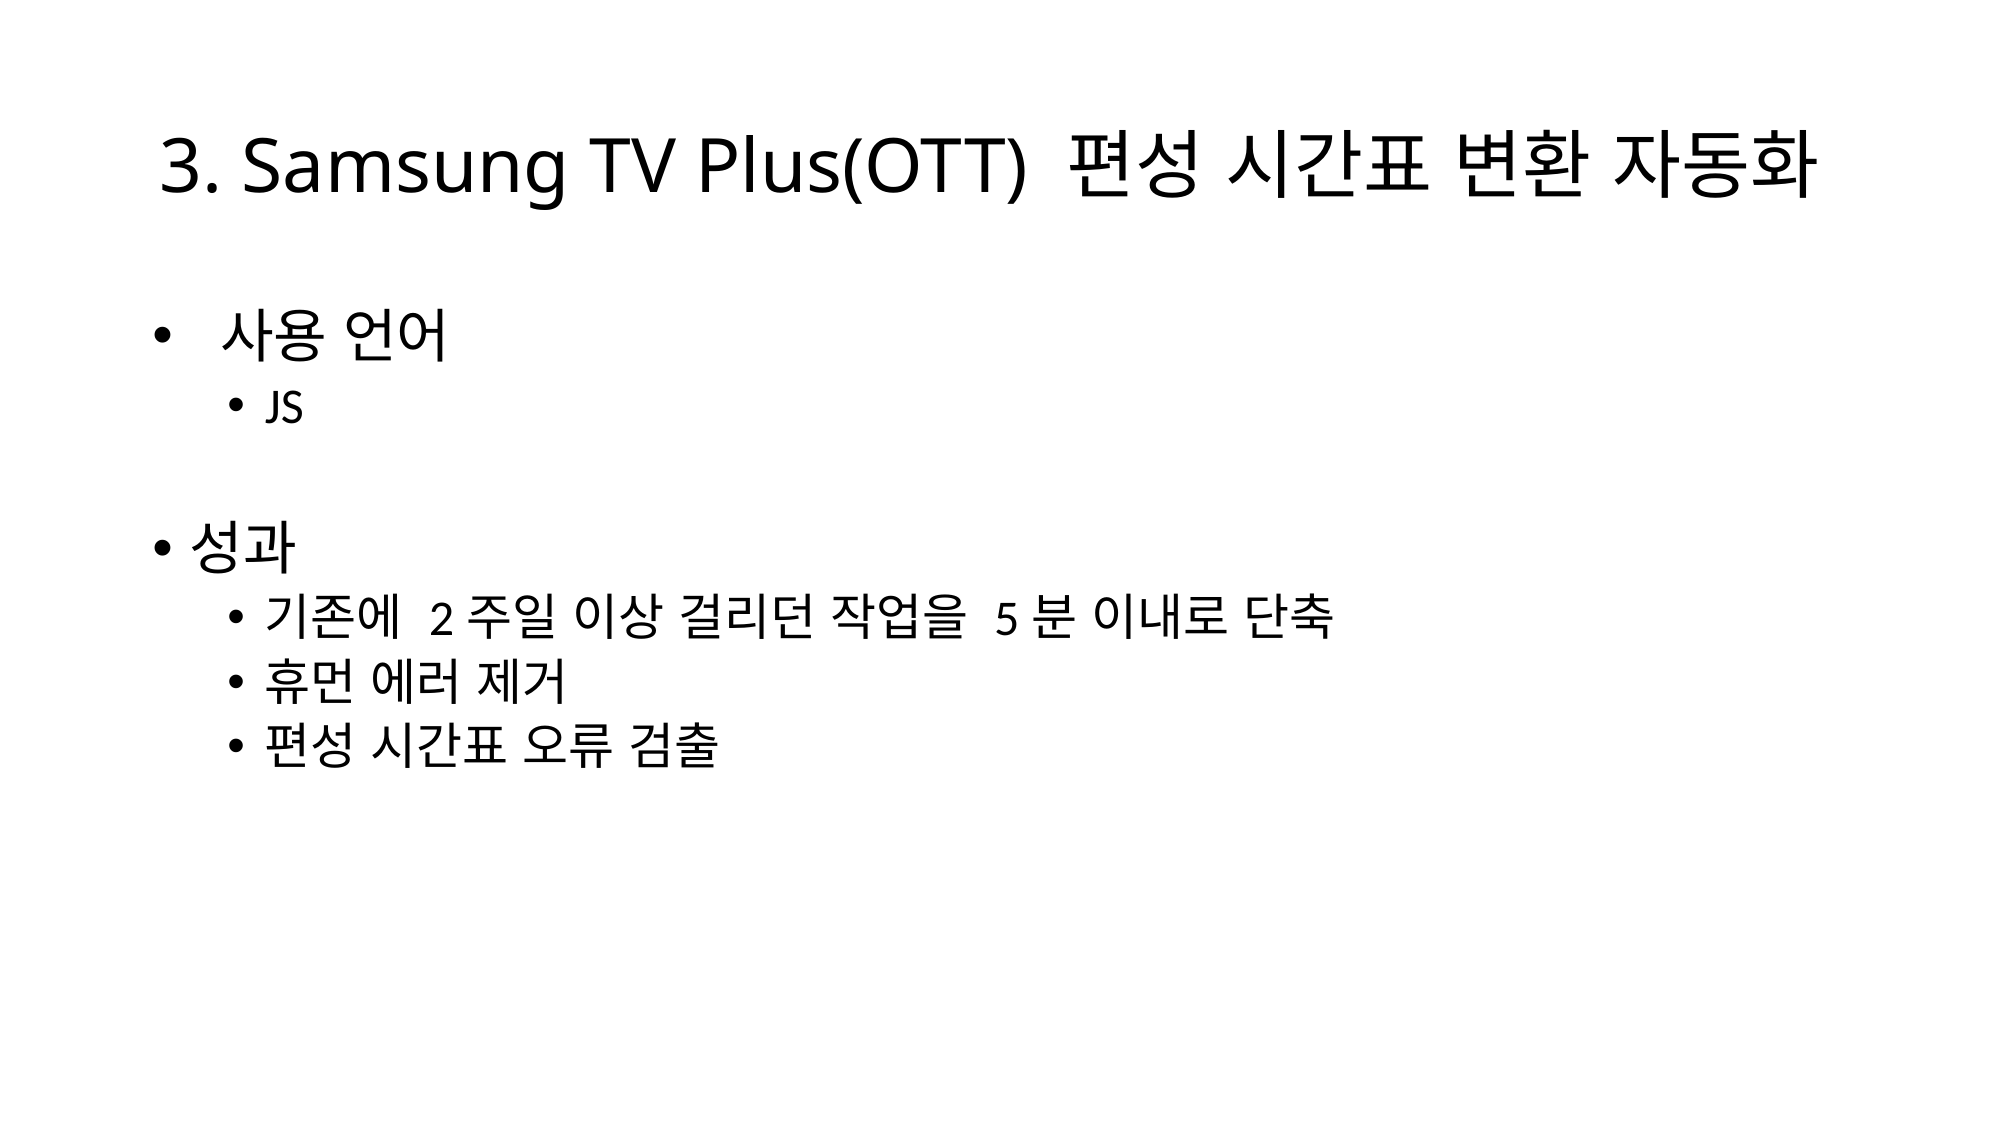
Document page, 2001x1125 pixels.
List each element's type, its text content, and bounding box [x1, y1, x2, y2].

title 3. Samsung TV Plus(OTT) 편성 시간표 변환 자동화 [137, 59, 1863, 278]
list 사용 언어 JS 성과 기존에 2주일 이상 걸리던 작업을 5분 이내로 단축 휴먼 에러 제거 편성 시간표 오류 검출 [137, 299, 1863, 1014]
